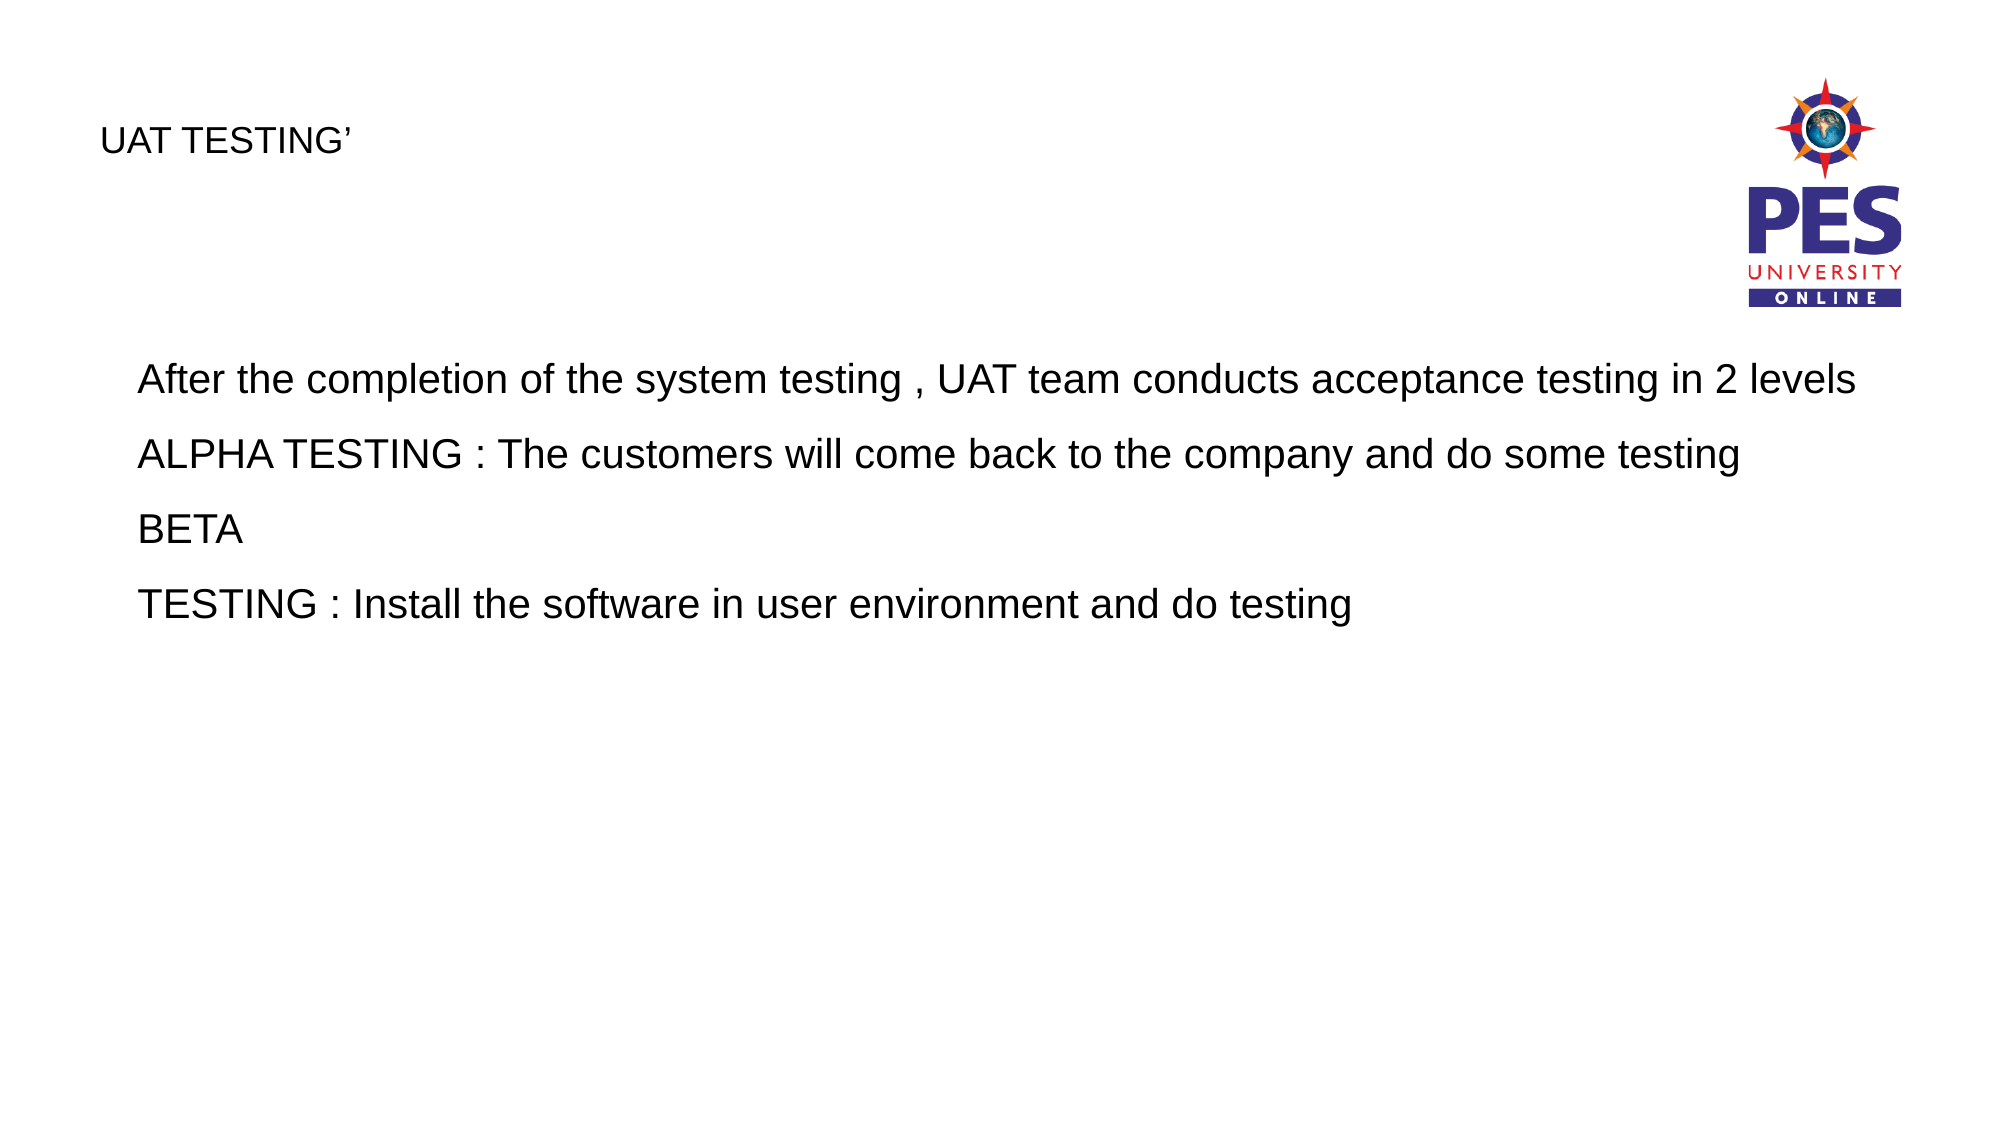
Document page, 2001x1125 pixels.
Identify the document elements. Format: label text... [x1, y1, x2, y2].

title UAT TESTING’ [99, 44, 1900, 233]
picture [1748, 77, 1902, 307]
subtitle After the completion of the system testing , UAT team conducts acceptance testing in 2 levels ALPHA TESTING : The customers will come back to the company and do some testing BETA TESTING : Install the software in user environment and do testing [99, 263, 1900, 916]
